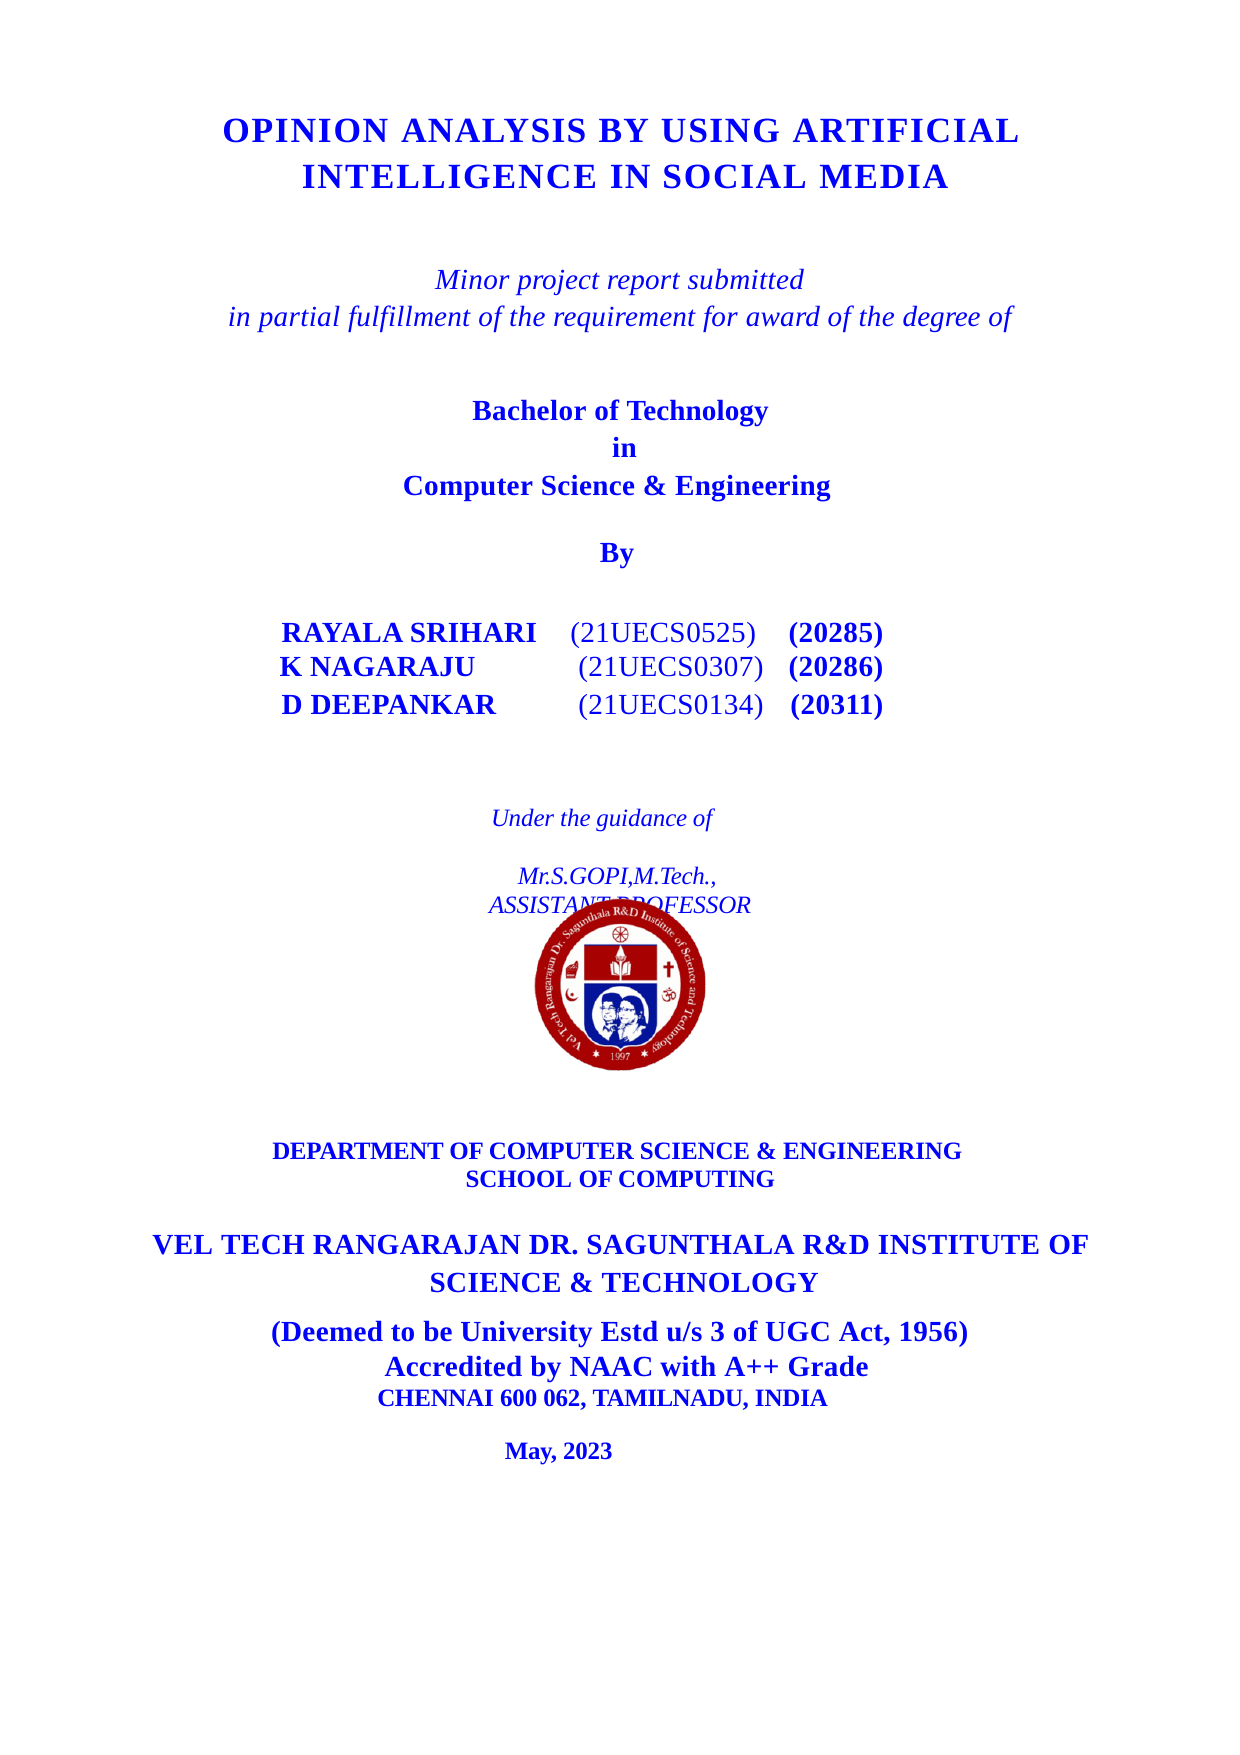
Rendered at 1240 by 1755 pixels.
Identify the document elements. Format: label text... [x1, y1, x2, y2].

table_header (20285) [775, 615, 887, 649]
table_cell (20286) [775, 649, 887, 687]
table_cell (20311) [775, 687, 887, 725]
table_header RAYALA SRIHARI [146, 615, 564, 649]
table_header (21UECS0525) [564, 615, 775, 649]
text_box Under the guidance of Mr.S.GOPI,M.Tech., ASSISTANT PROFESSOR [469, 798, 770, 918]
picture [533, 898, 707, 1071]
text_box OPINION ANALYSIS BY USING ARTIFICIAL INTELLIGENCE IN SOCIAL MEDIA Minor project report submitted in partial fulfillment of the requirement for award of the degree of Bachelor of Technology in Computer Science & Engineering By [216, 102, 1024, 568]
text_box DEPARTMENT OF COMPUTER SCIENCE & ENGINEERING SCHOOL OF COMPUTING VEL TECH RANGARAJAN DR. SAGUNTHALA R&D INSTITUTE OF SCIENCE & TECHNOLOGY (Deemed to be University Estd u/s 3 of UGC Act, 1956) Accredited by NAAC with A++ Grade CHENNAI 600 062, TAMILNADU, INDIA May, 2023 [147, 1131, 1093, 1465]
table_cell K NAGARAJU [146, 649, 564, 687]
table_cell (21UECS0134) [564, 687, 775, 725]
table_cell (21UECS0307) [564, 649, 775, 687]
table_cell D DEEPANKAR [146, 687, 564, 725]
